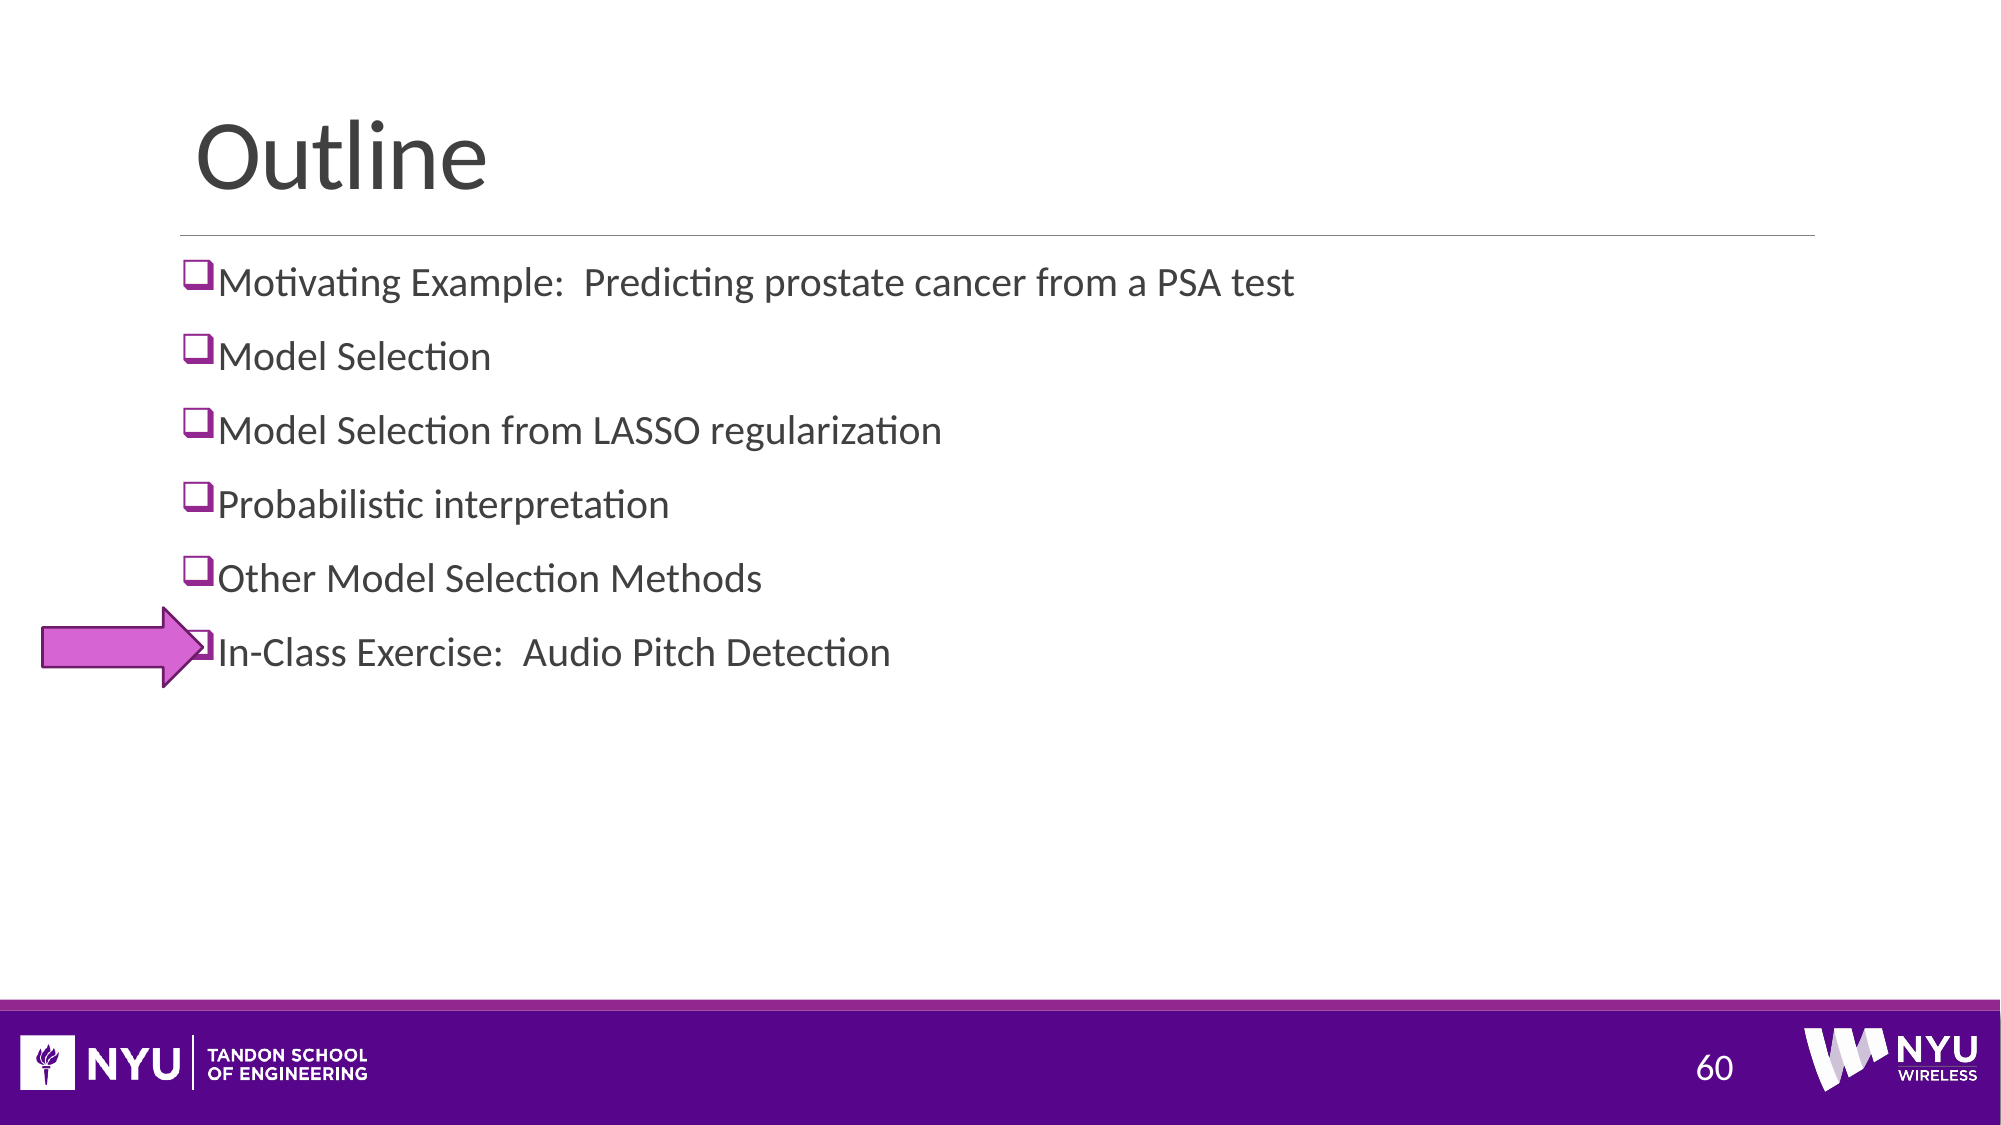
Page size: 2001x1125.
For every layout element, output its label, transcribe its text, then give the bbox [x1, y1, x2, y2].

list Motivating Example: Predicting prostate cancer from a PSA test Model Selection Model Selection from LASSO regularization Probabilistic interpretation Other Model Selection Methods In-Class Exercise: Audio Pitch Detection [180, 252, 1830, 963]
slide_number 60 [1533, 1035, 1749, 1096]
text_box [41, 606, 204, 689]
title Outline [180, 47, 1830, 218]
